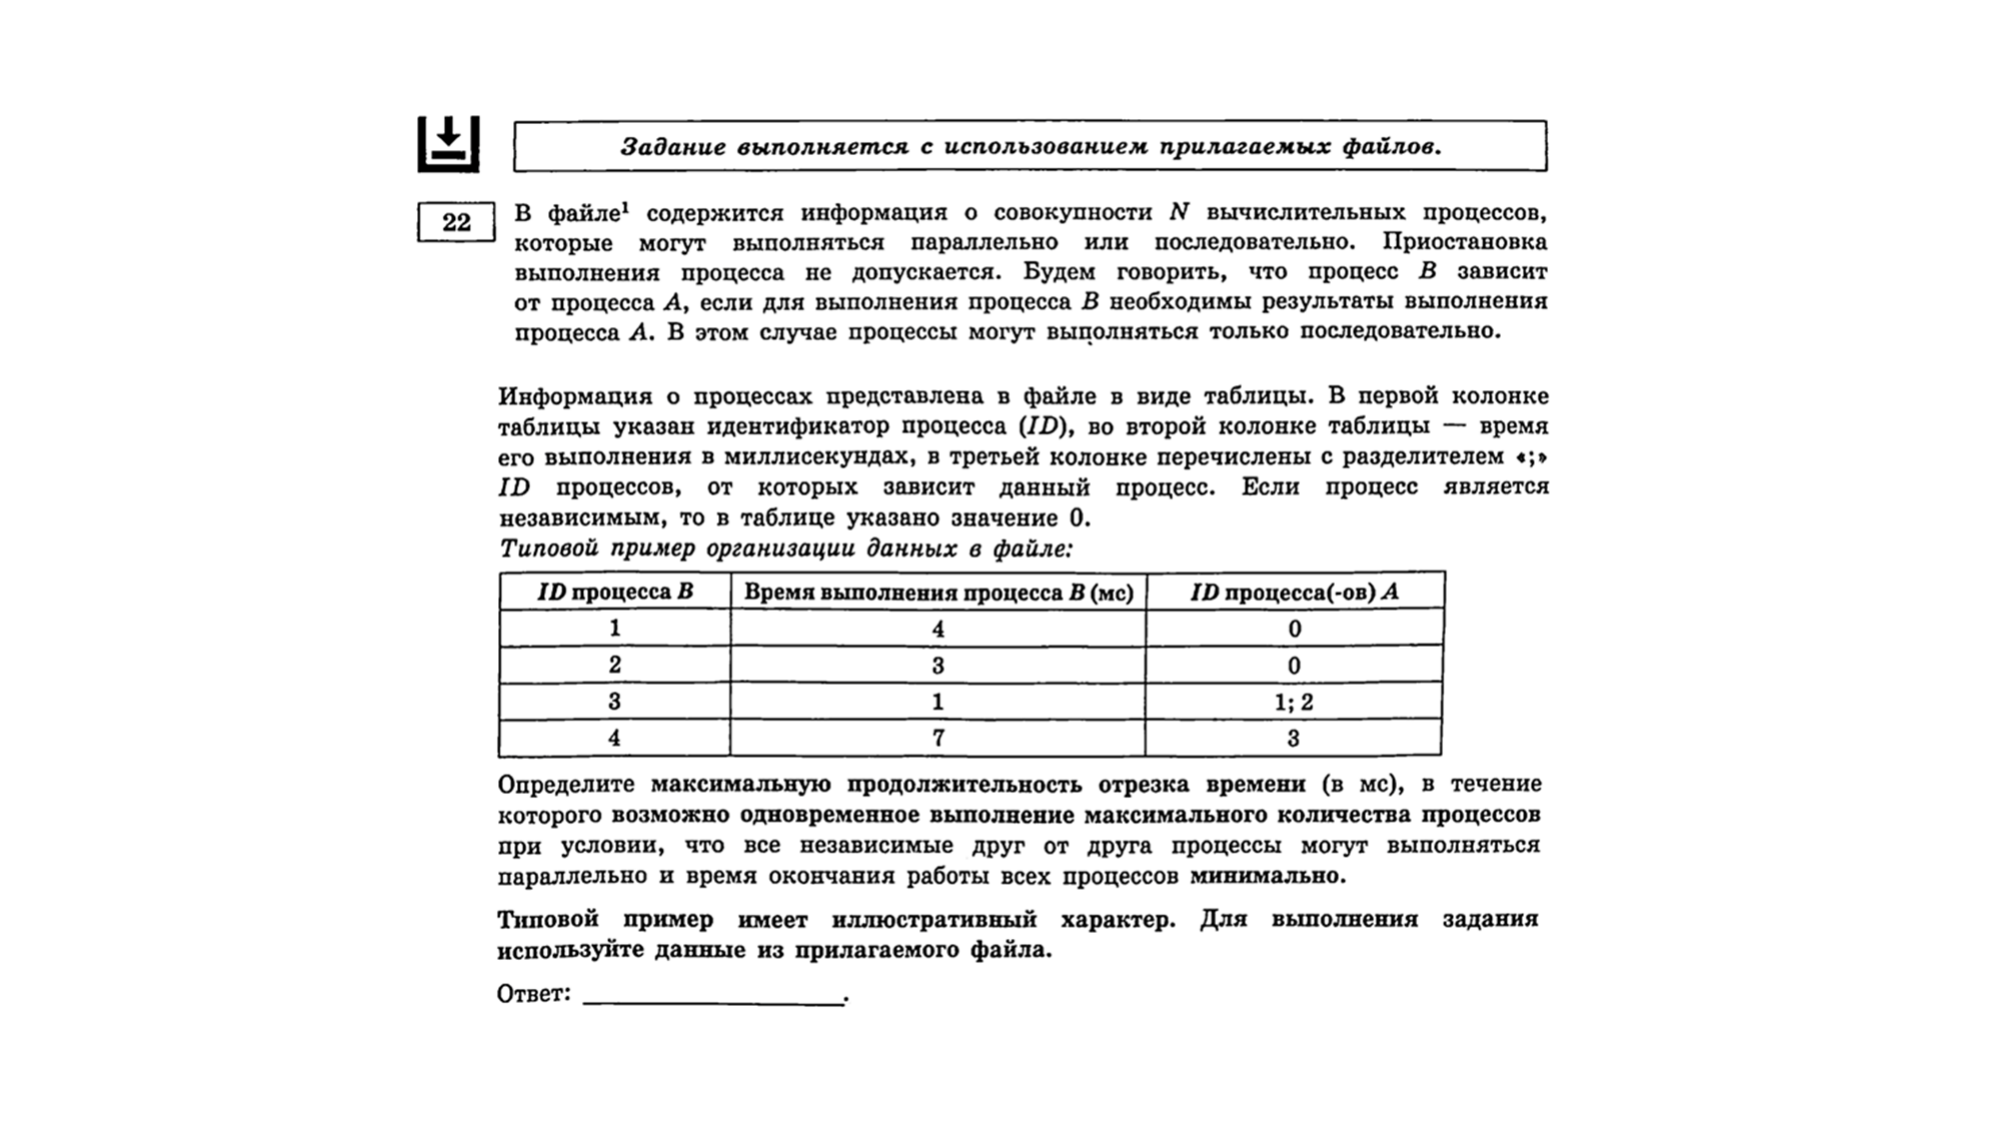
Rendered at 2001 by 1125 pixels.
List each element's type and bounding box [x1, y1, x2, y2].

picture [365, 98, 1635, 1027]
